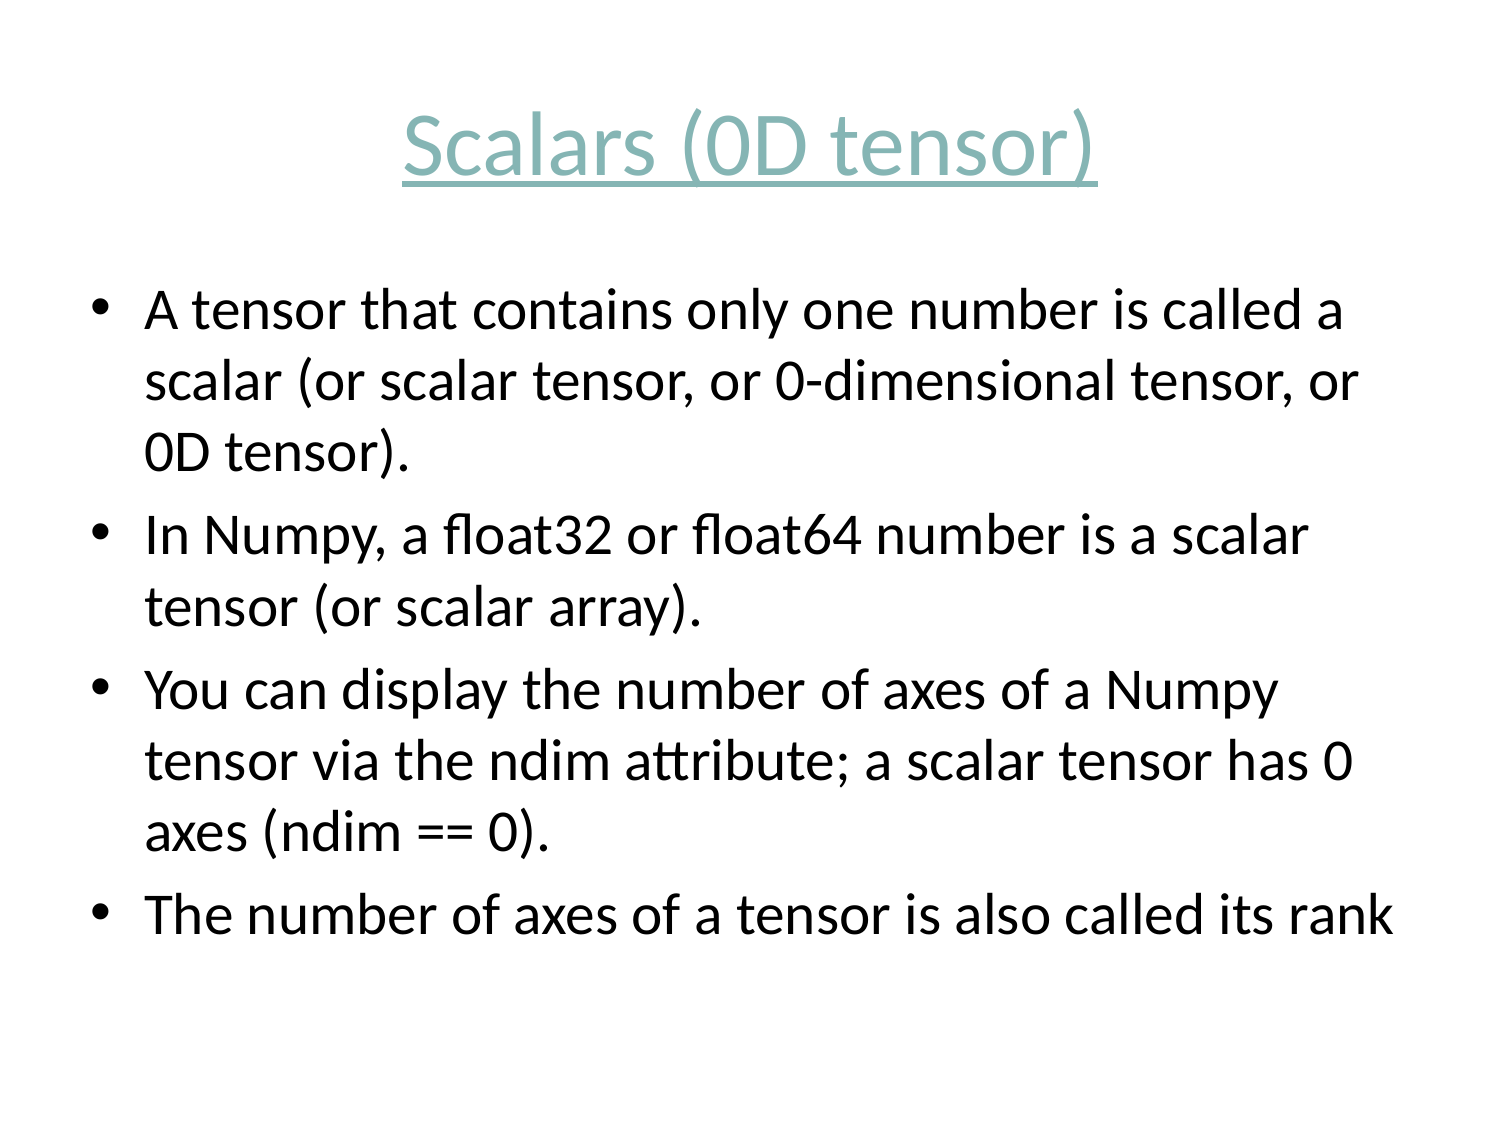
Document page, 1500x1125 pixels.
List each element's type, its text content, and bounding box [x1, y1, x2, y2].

title Scalars (0D tensor) [75, 45, 1425, 233]
list A tensor that contains only one number is called a scalar (or scalar tensor, or 0-dimensional tensor, or 0D tensor). In Numpy, a float32 or float64 number is a scalar tensor (or scalar array). You can display the number of axes of a Numpy tensor via the ndim attribute; a scalar tensor has 0 axes (ndim == 0). The number of axes of a tensor is also called its rank [75, 262, 1425, 1005]
